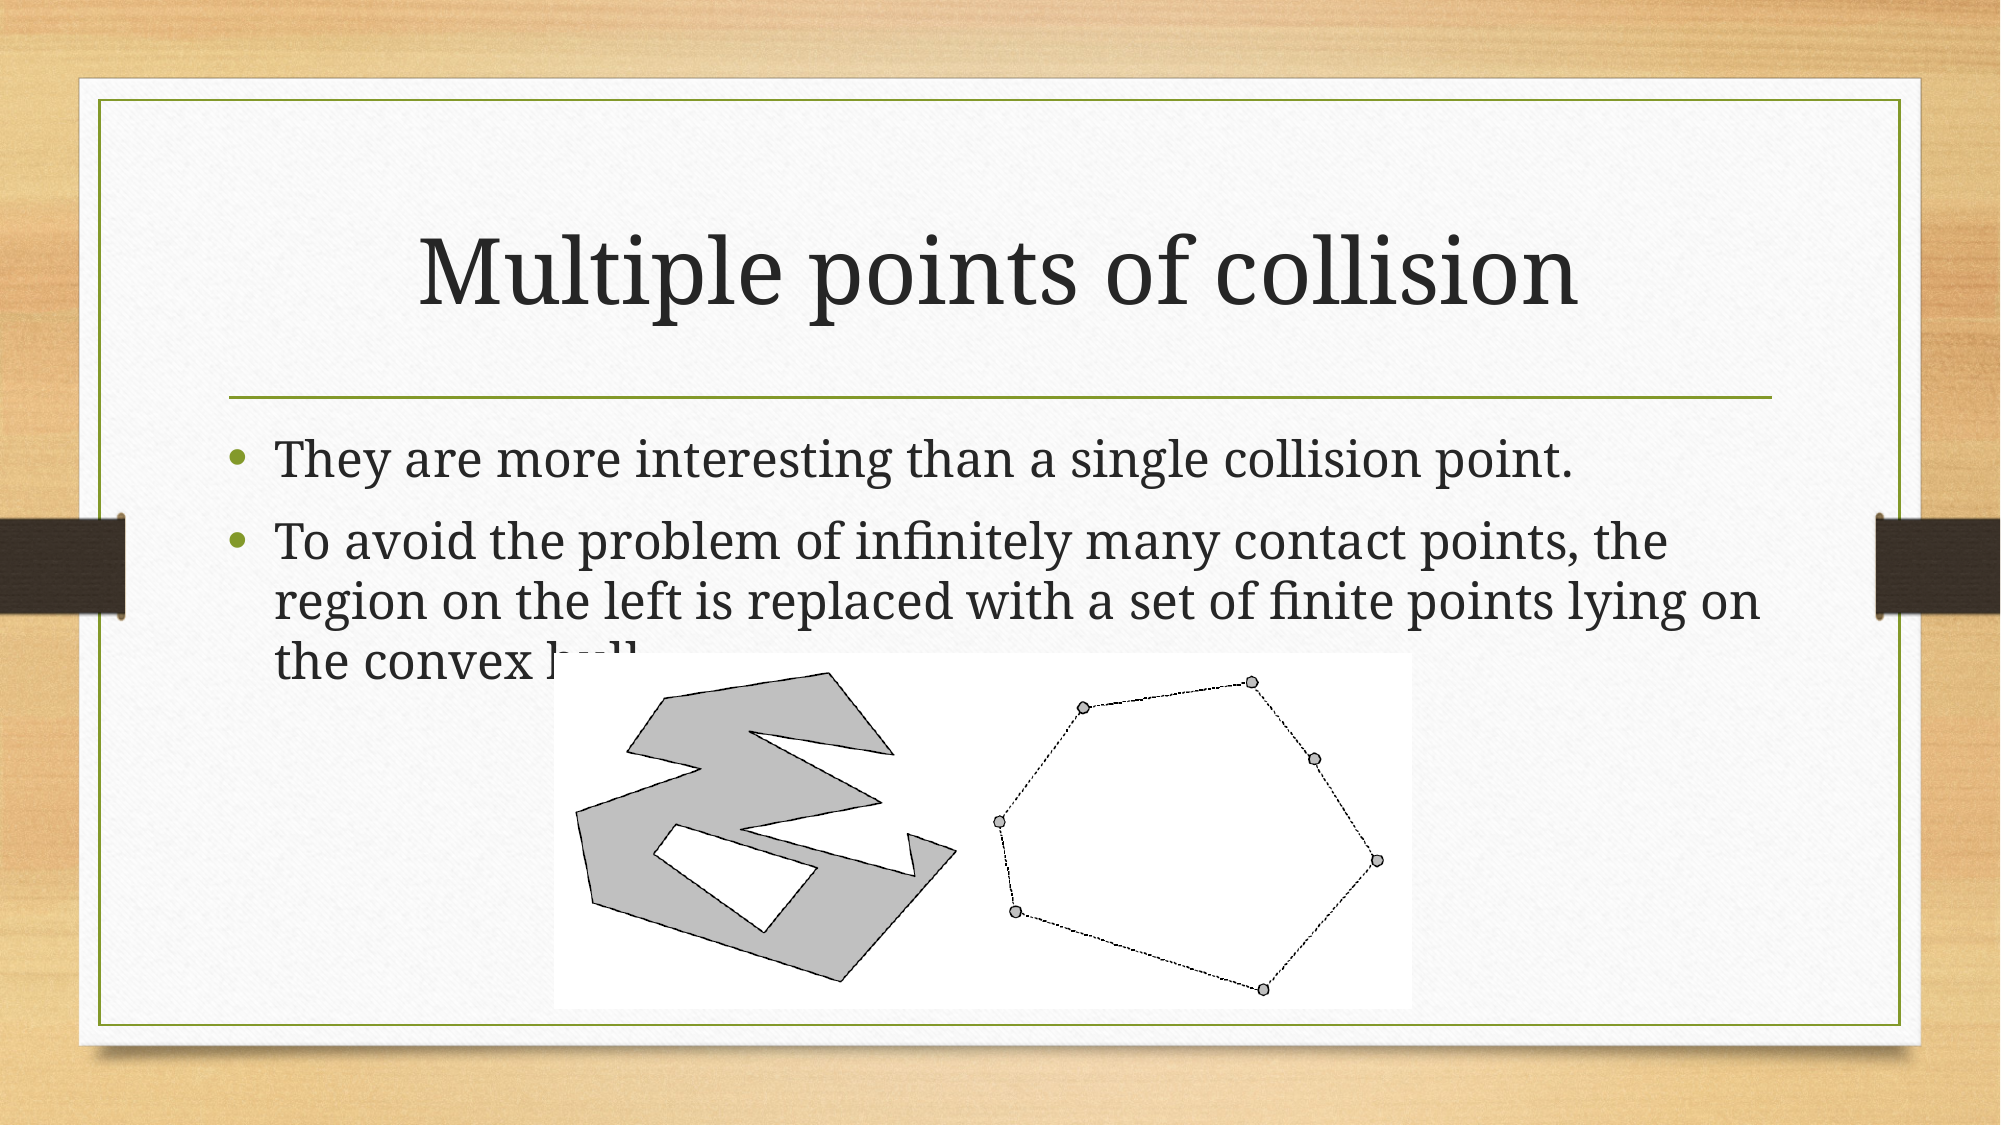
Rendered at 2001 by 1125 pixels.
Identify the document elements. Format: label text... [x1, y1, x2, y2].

picture [0, 0, 2001, 1125]
title Multiple points of collision [212, 161, 1788, 375]
list They are more interesting than a single collision point. To avoid the problem of infinitely many contact points, the region on the left is replaced with a set of finite points lying on the convex hull. [212, 419, 1798, 964]
